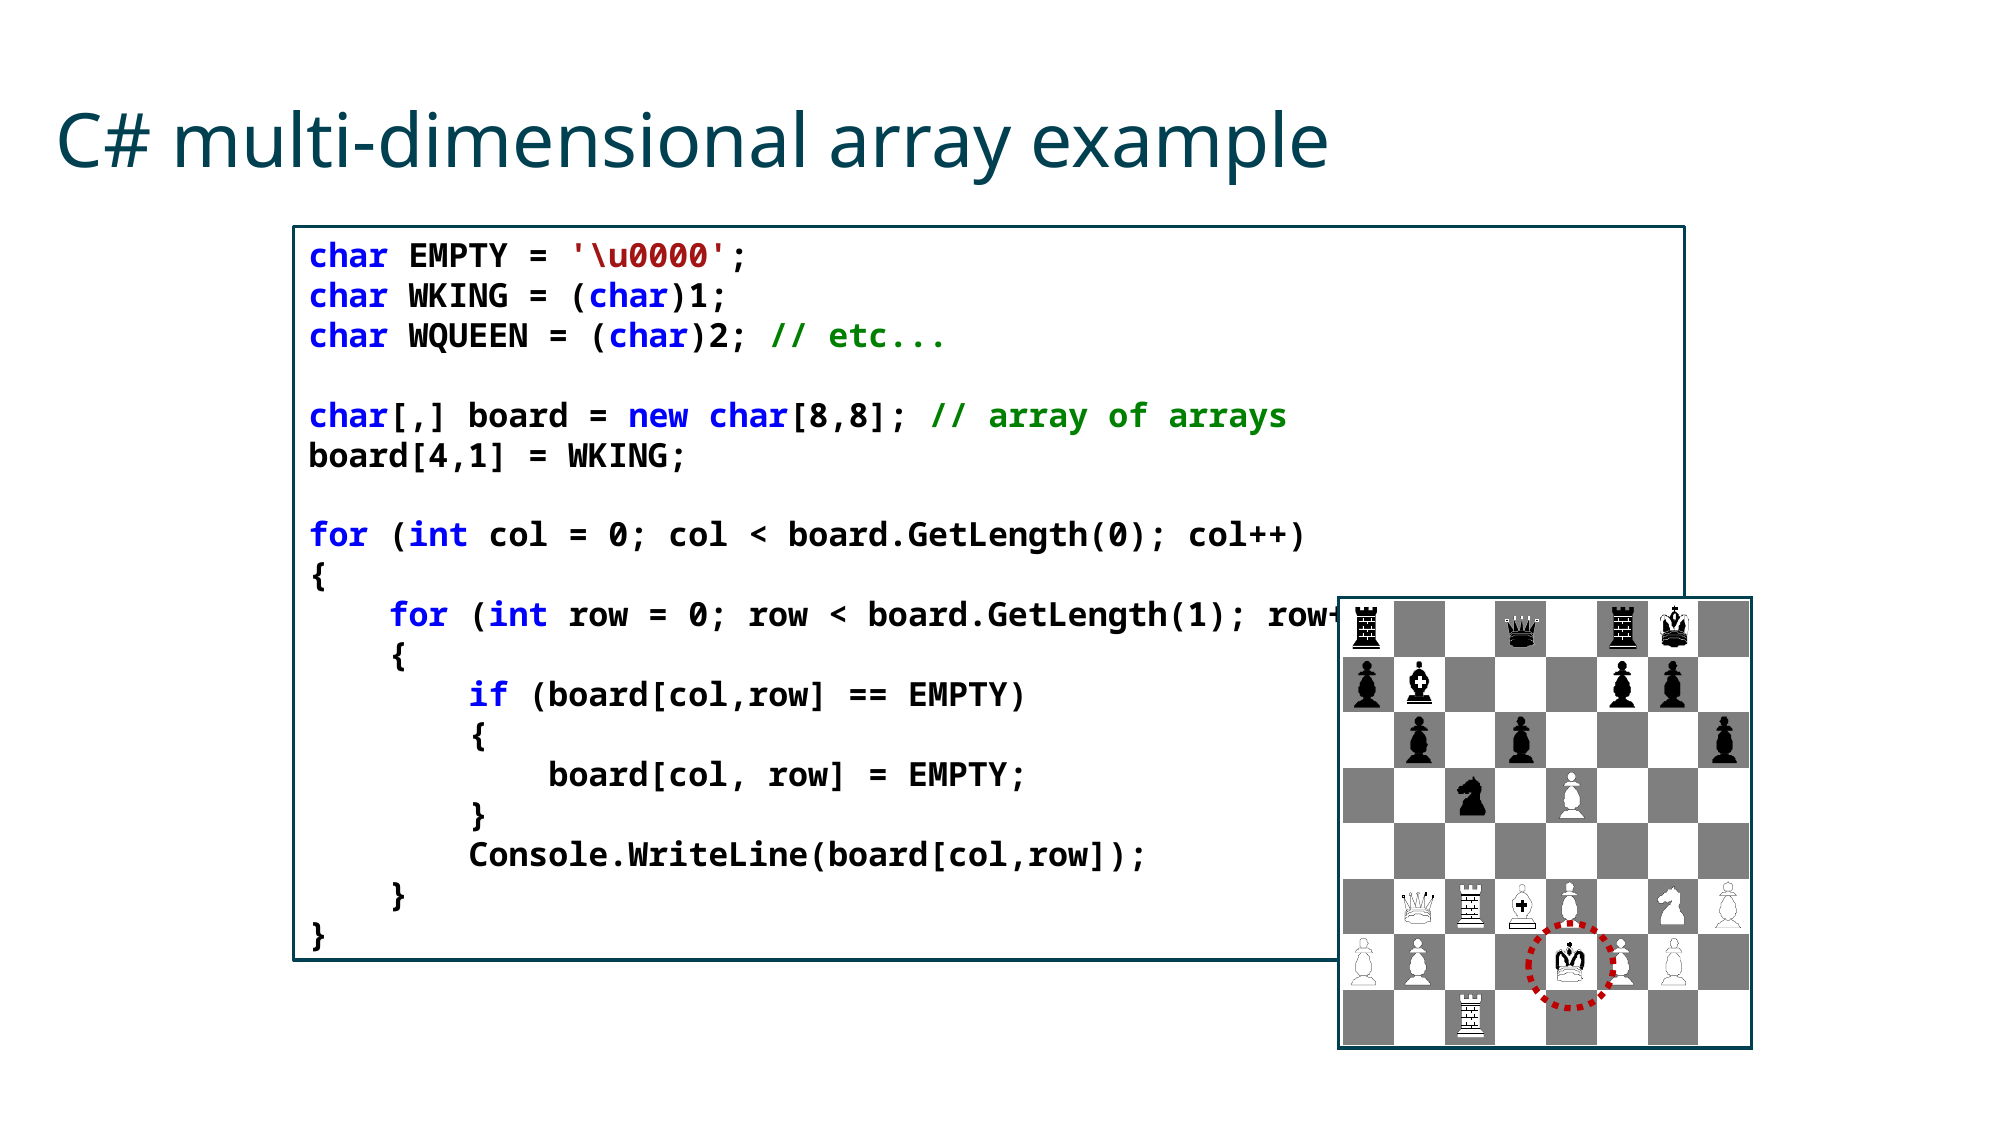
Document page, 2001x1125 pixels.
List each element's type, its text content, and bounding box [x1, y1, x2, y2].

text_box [1338, 597, 1752, 1049]
text_box char EMPTY = '\u0000'; char WKING = (char)1; char WQUEEN = (char)2; // etc... char[,] board = new char[8,8]; // array of arrays board[4,1] = WKING; for (int col = 0; col < board.GetLength(0); col++) { for (int row = 0; row < board.GetLength(1); row++) { if (board[col,row] == EMPTY) { board[col, row] = EMPTY; } Console.WriteLine(board[col,row]); } } [293, 226, 1685, 961]
title C# multi-dimensional array example [55, 92, 1946, 225]
